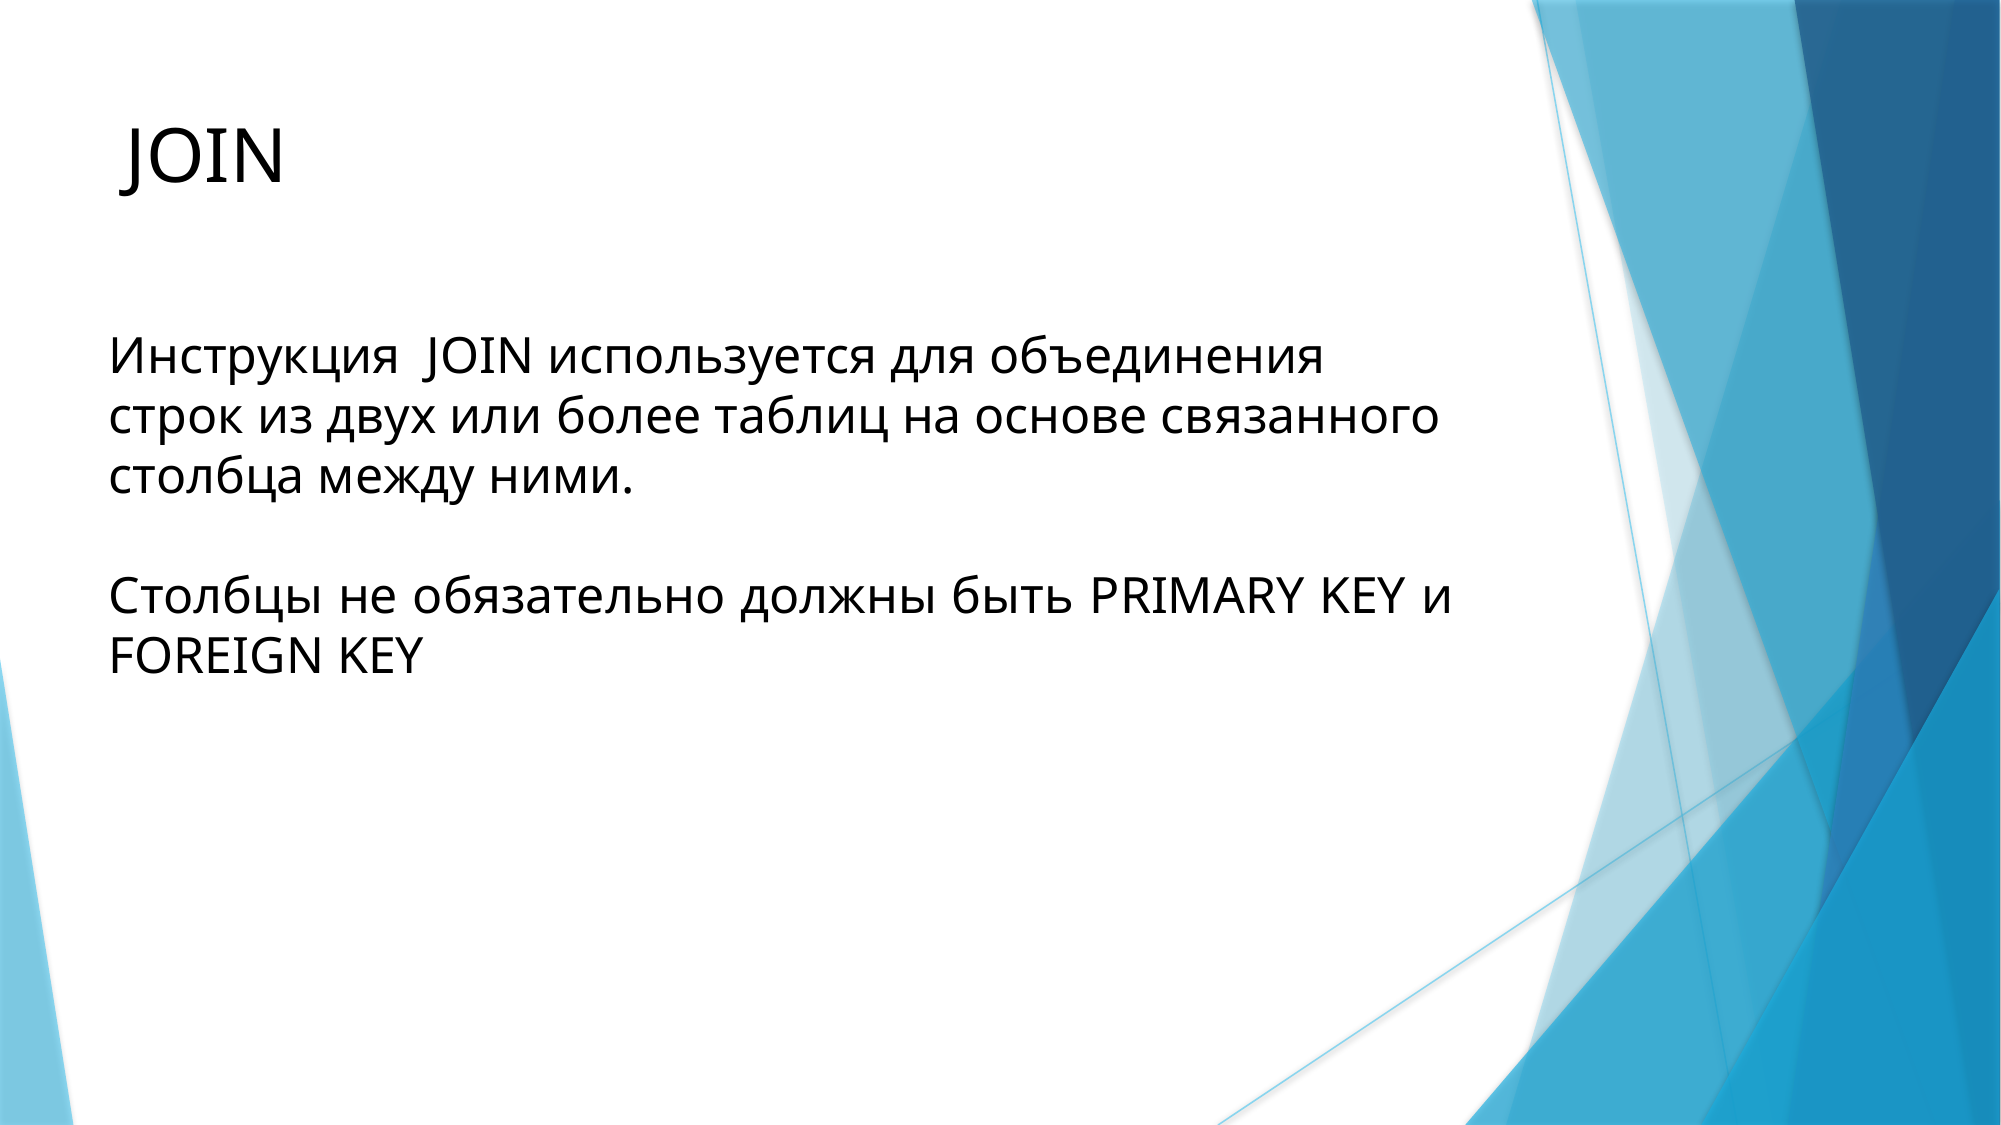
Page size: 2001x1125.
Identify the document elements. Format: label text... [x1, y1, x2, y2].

text_box JOIN [111, 99, 1522, 317]
text_box Инструкция JOIN используется для объединения строк из двух или более таблиц на основе связанного столбца между ними. Столбцы не обязательно должны быть PRIMARY KEY и FOREIGN KEY [94, 316, 1469, 692]
